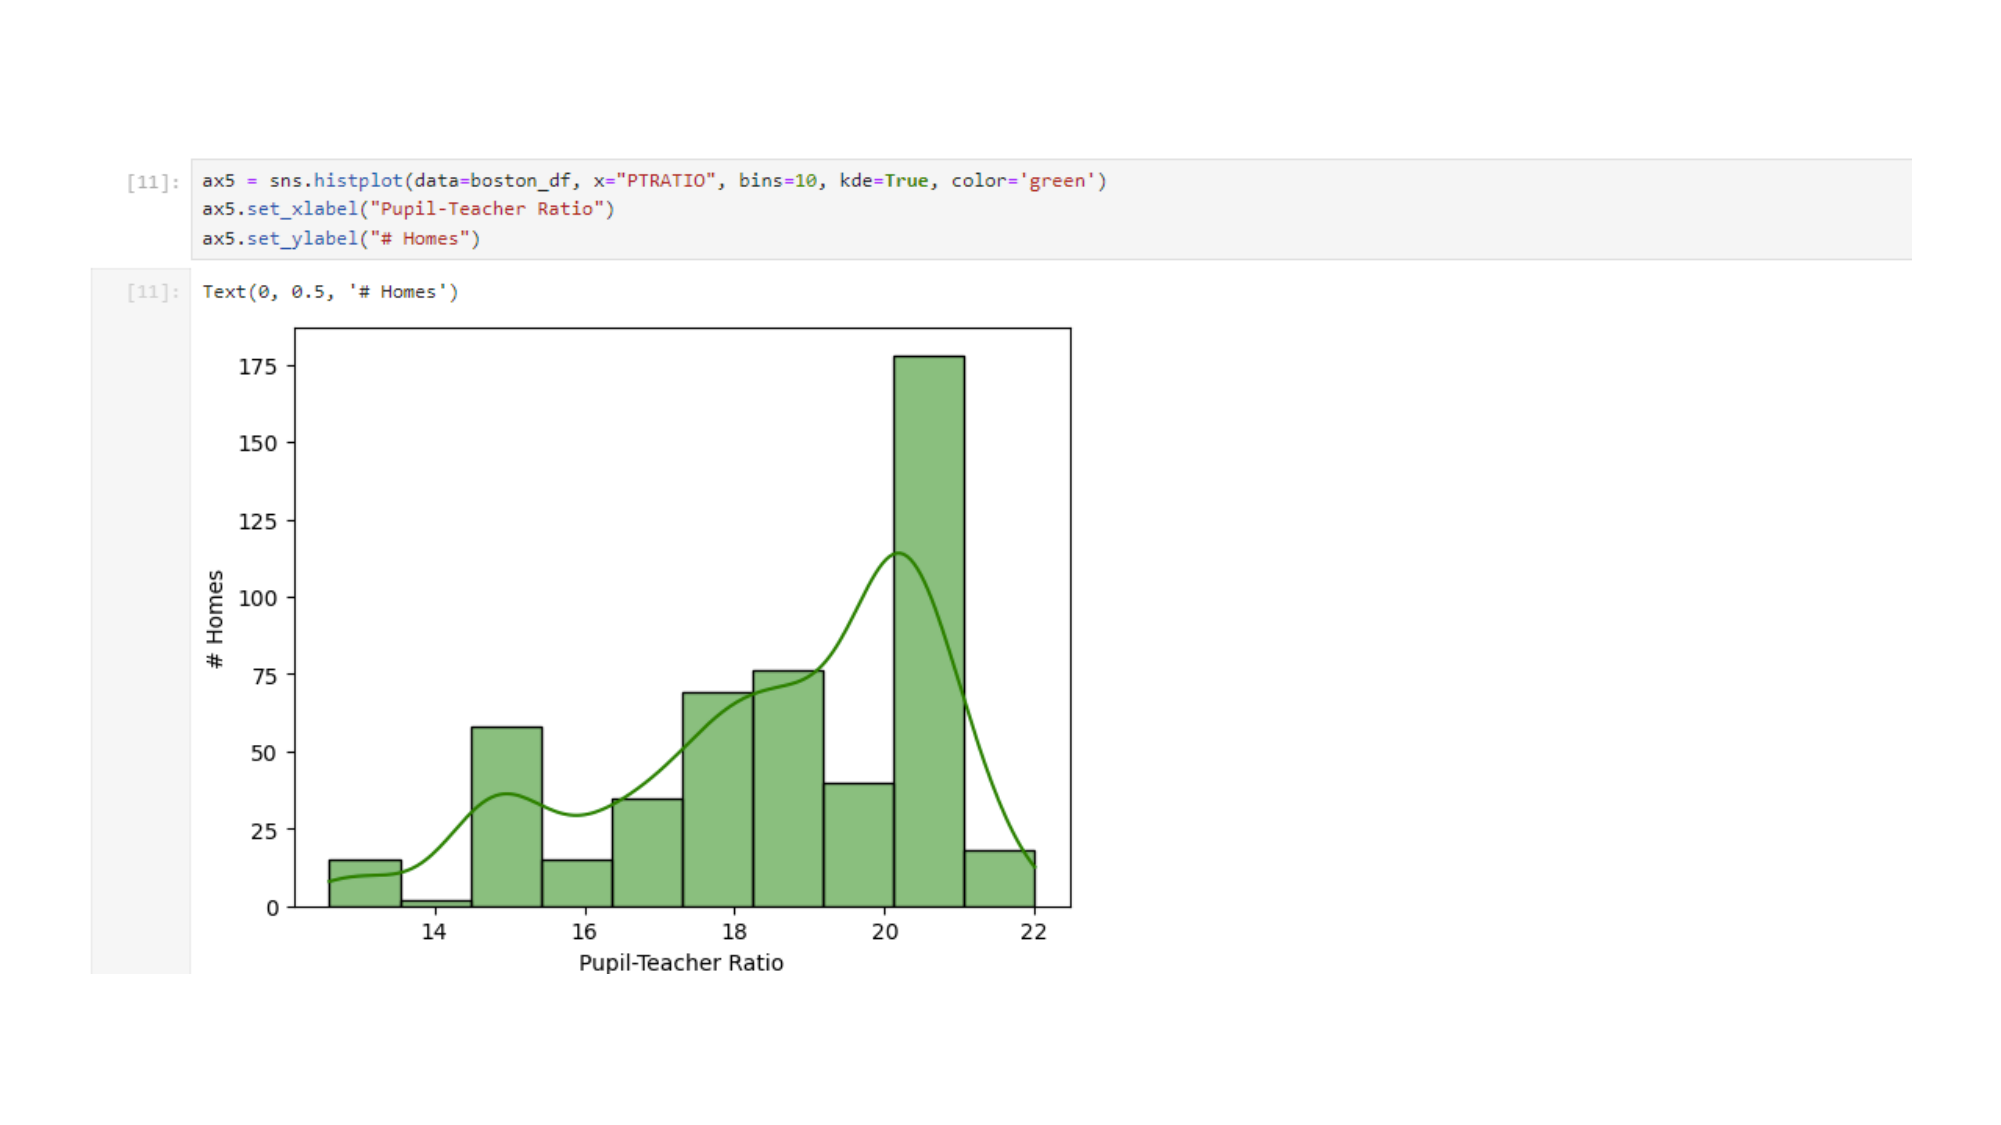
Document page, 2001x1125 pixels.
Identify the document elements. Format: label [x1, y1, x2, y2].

picture [88, 150, 1912, 974]
